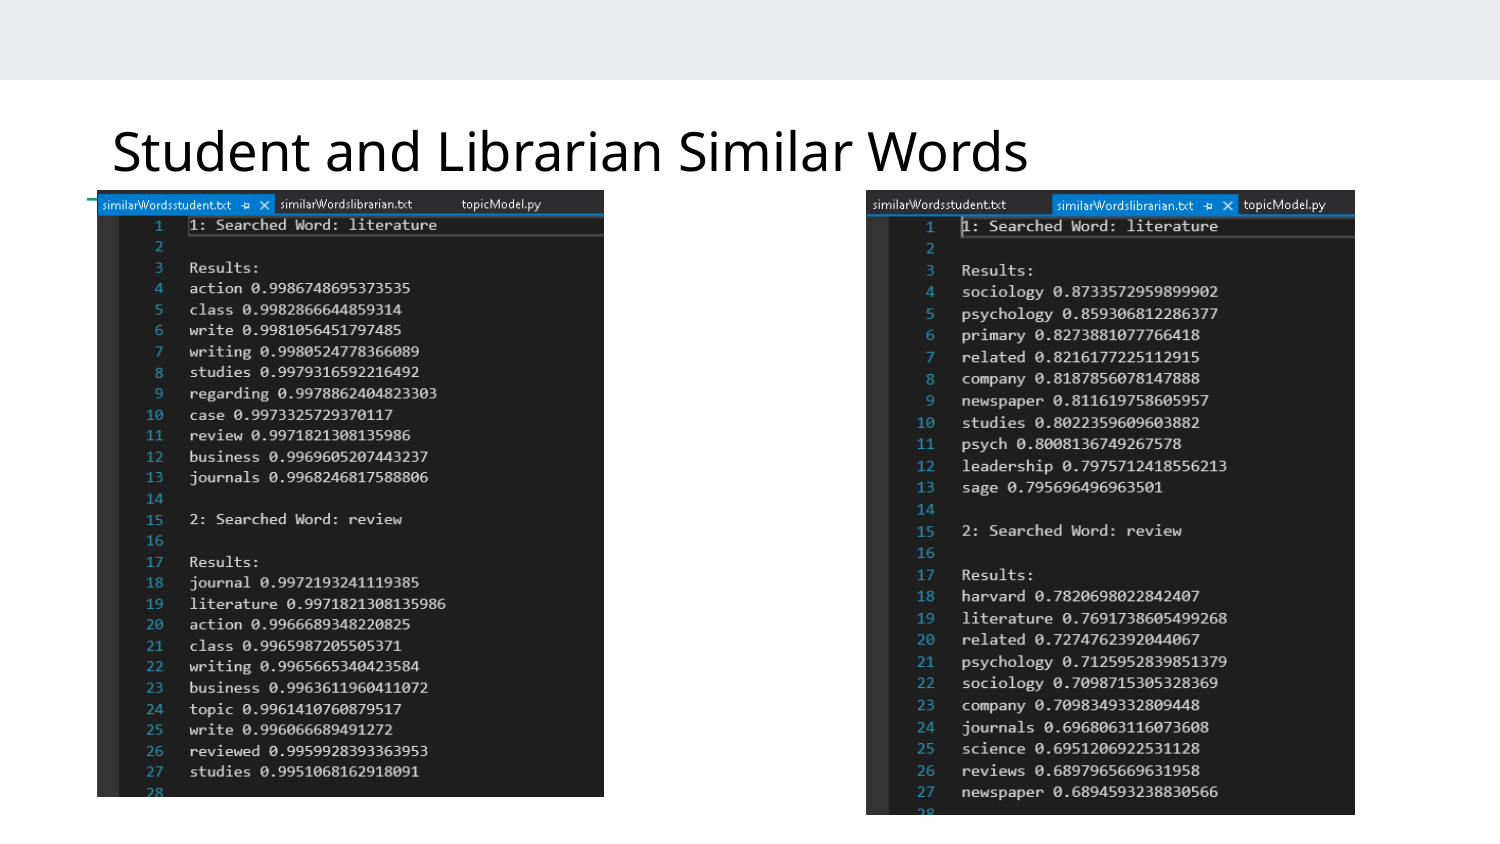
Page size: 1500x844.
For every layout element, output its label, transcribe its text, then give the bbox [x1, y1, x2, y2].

text_box Student and Librarian Similar Words [97, 101, 1073, 177]
picture [866, 190, 1355, 815]
picture [96, 190, 604, 798]
